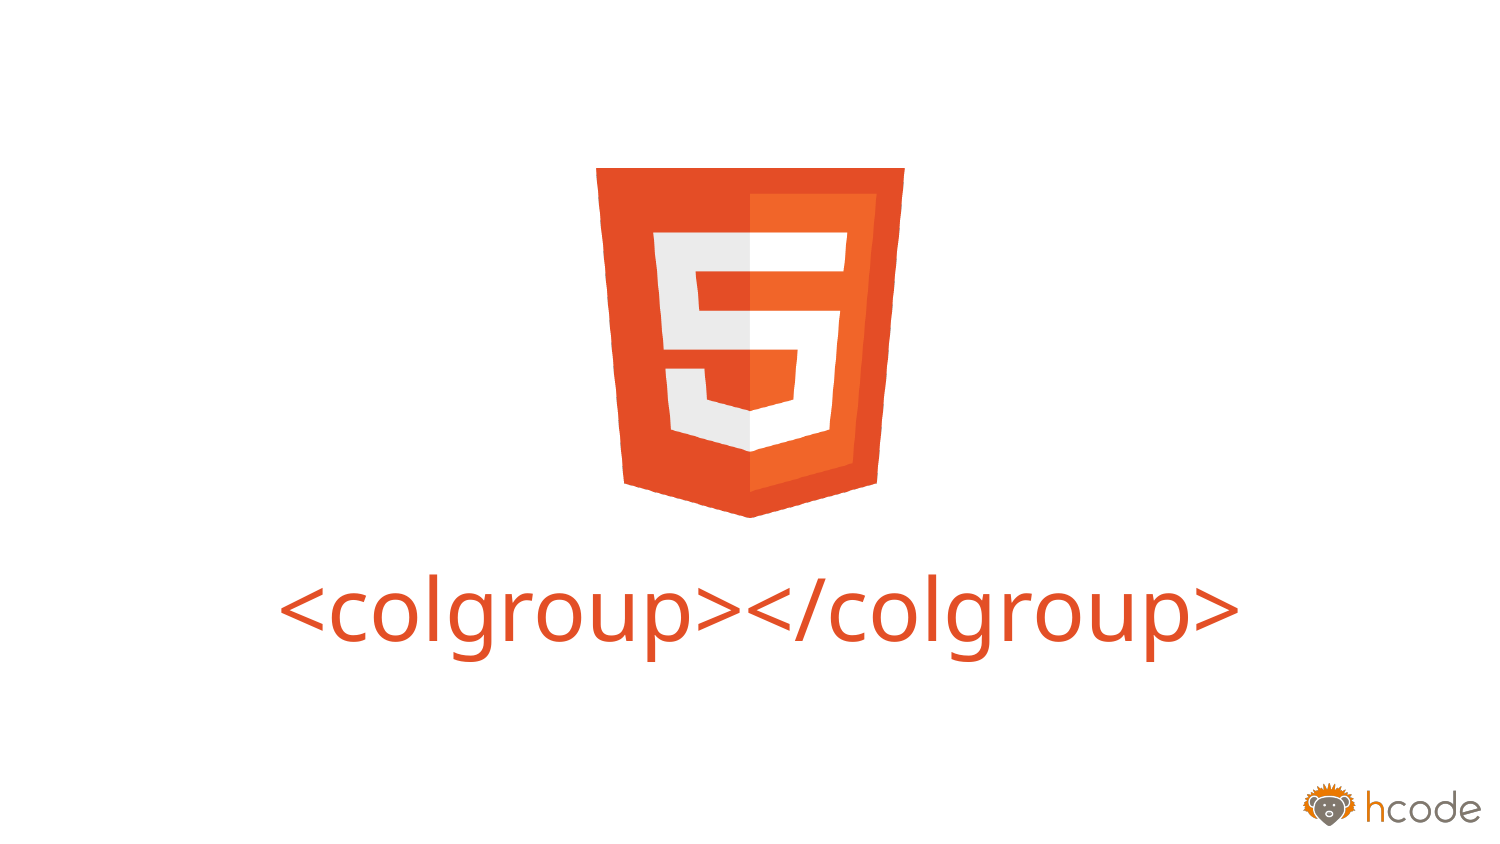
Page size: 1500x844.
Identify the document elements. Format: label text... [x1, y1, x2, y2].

picture [575, 168, 925, 518]
text_box <colgroup></colgroup> [78, 539, 1443, 668]
picture [1303, 783, 1482, 827]
